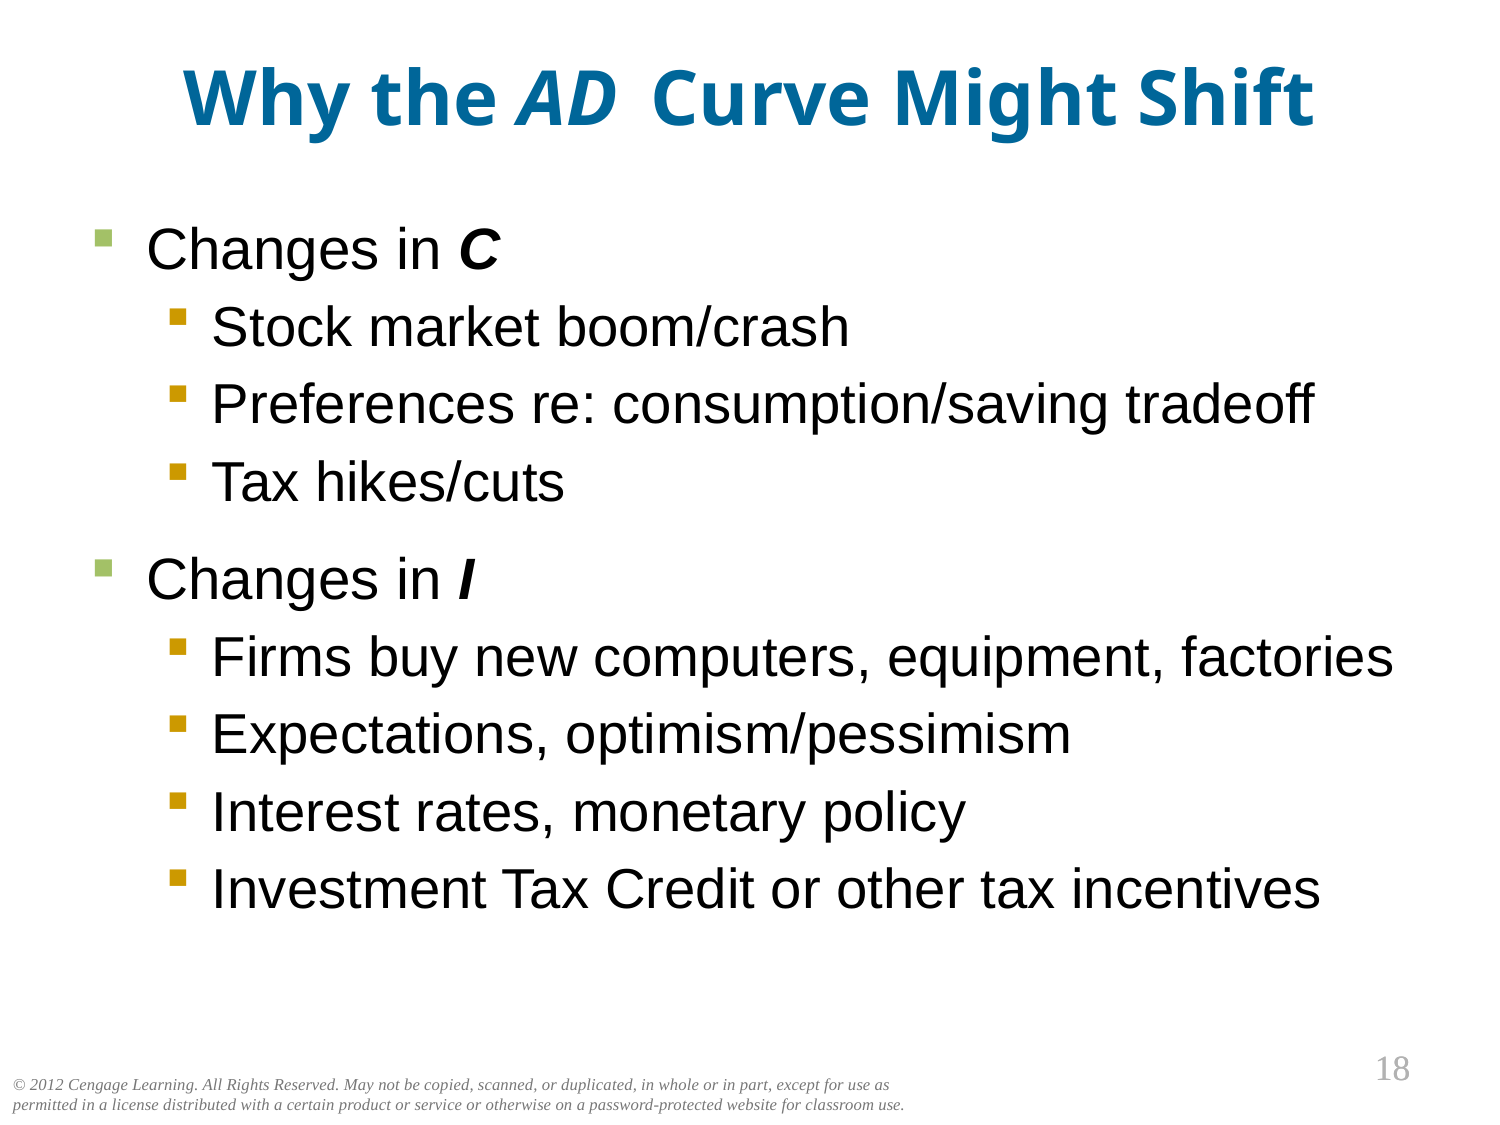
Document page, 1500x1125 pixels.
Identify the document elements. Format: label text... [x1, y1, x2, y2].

title Why the AD Curve Might Shift [0, 41, 1500, 148]
list Changes in C Stock market boom/crash Preferences re: consumption/saving tradeoff Tax hikes/cuts Changes in I Firms buy new computers, equipment, factories Expectations, optimism/pessimism Interest rates, monetary policy Investment Tax Credit or other tax incentives [75, 200, 1425, 1019]
